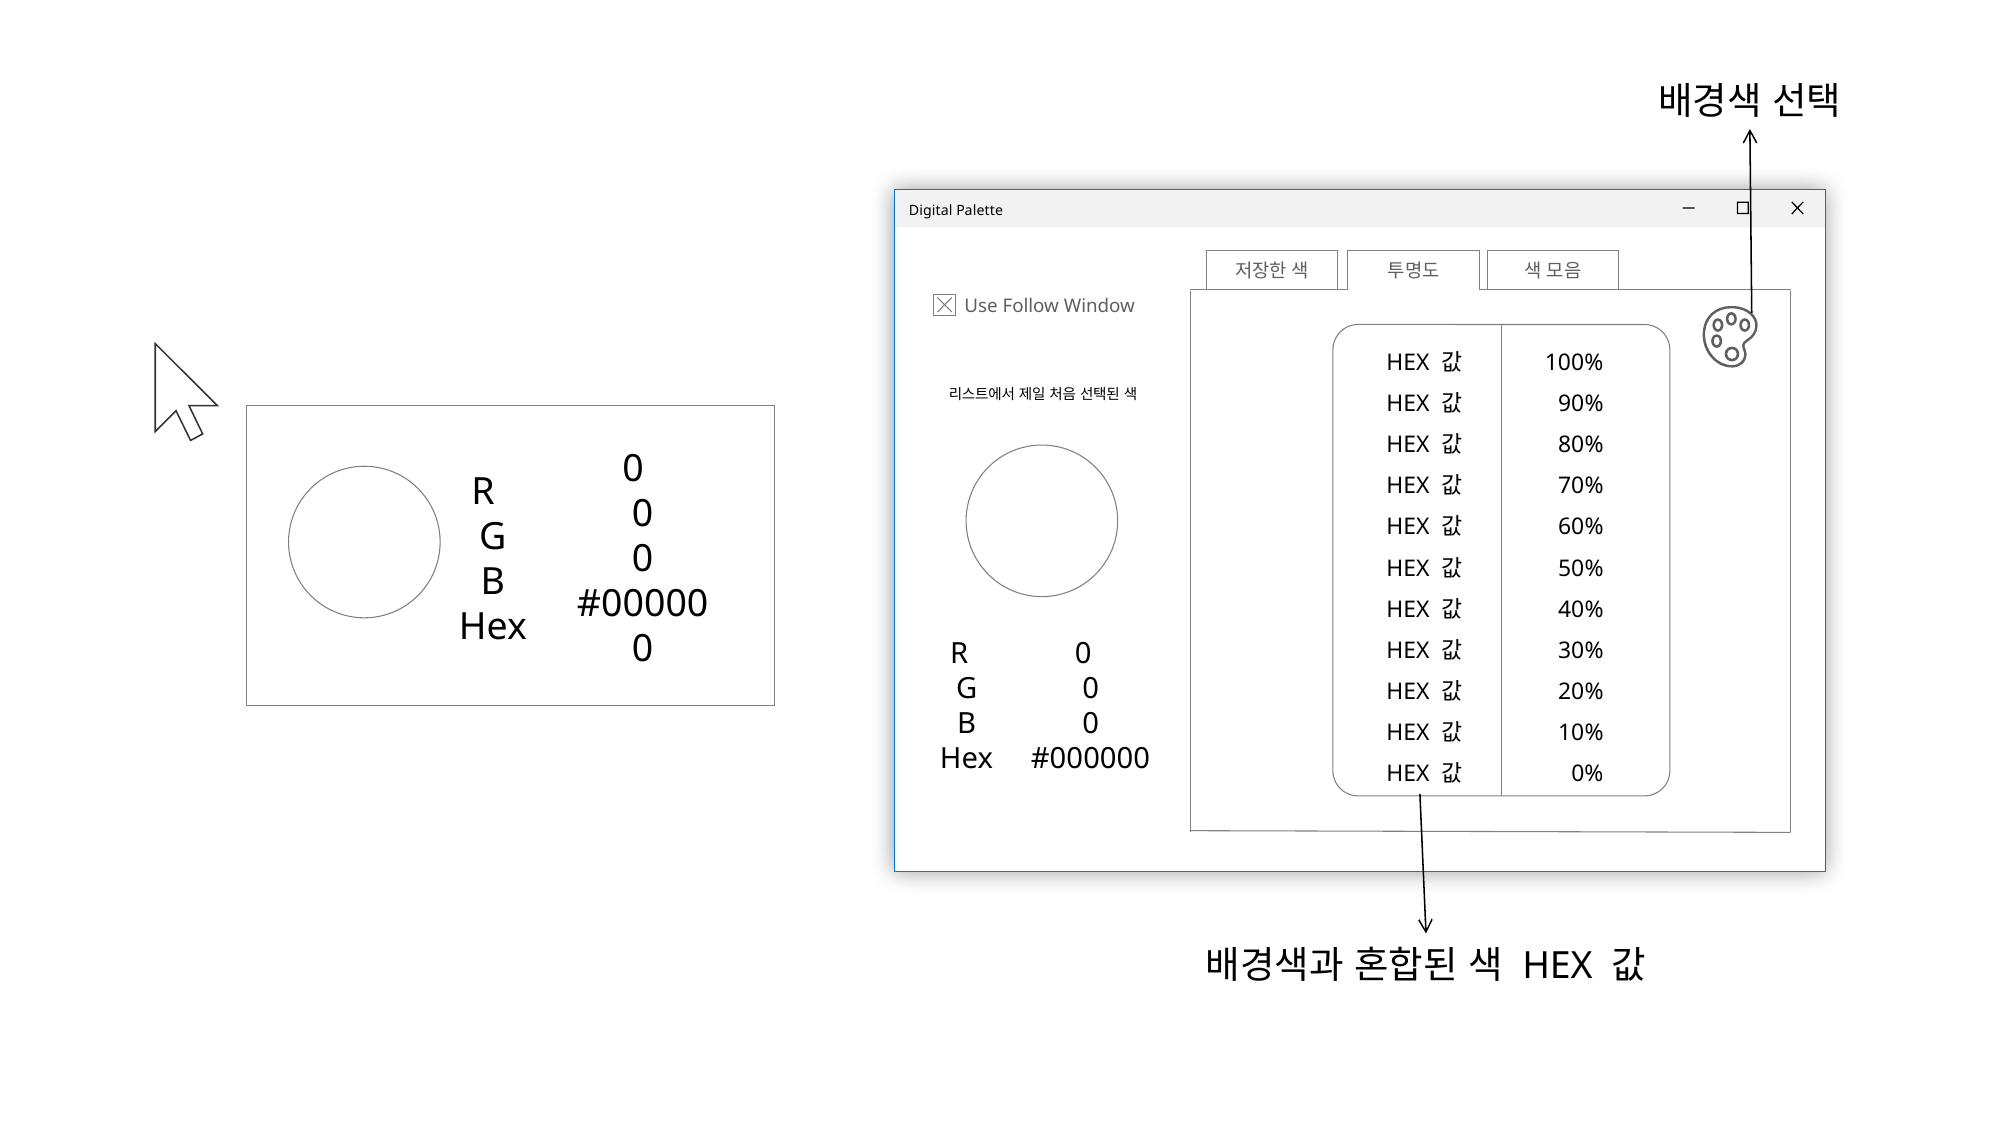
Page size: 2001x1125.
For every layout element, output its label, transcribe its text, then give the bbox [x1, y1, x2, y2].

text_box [155, 343, 775, 706]
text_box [921, 626, 1166, 783]
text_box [894, 189, 1749, 872]
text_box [1190, 290, 1791, 833]
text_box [933, 287, 1144, 323]
text_box 배경색과 혼합된 색 HEX 값 [1191, 933, 1661, 994]
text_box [1419, 799, 1427, 934]
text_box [1427, 189, 1826, 872]
text_box 배경색 선택 [1643, 69, 1857, 129]
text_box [1190, 250, 1695, 290]
